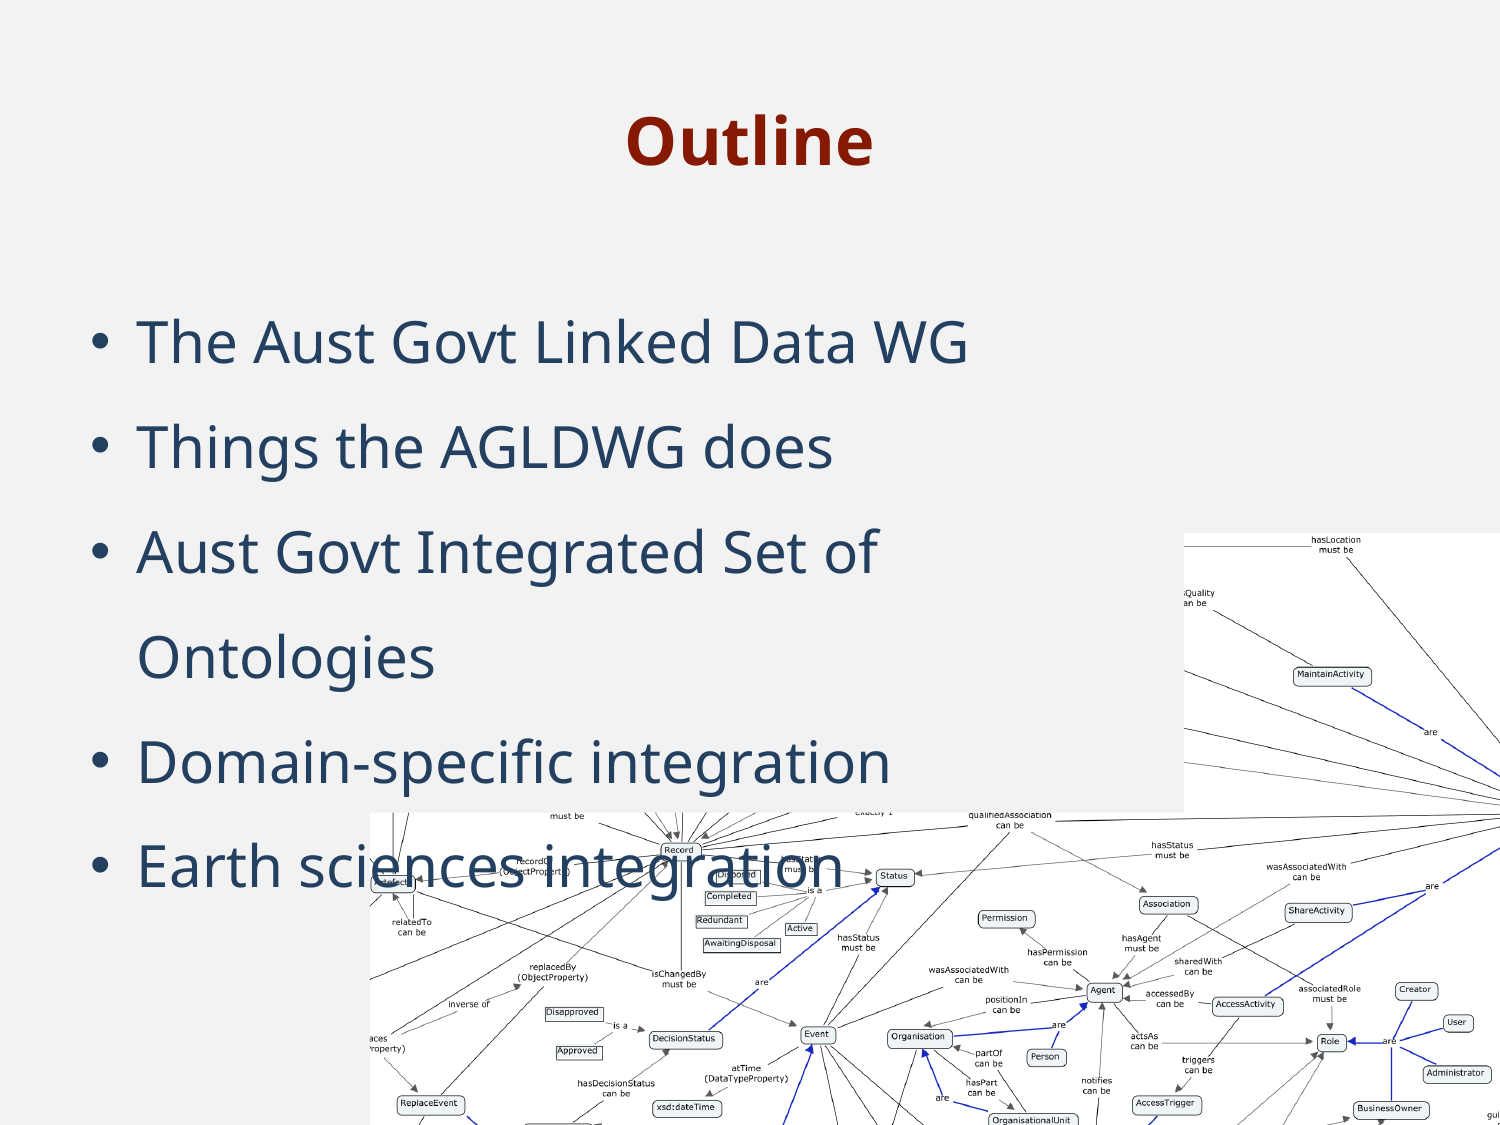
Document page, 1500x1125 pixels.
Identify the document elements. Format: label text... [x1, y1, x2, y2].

list The Aust Govt Linked Data WG Things the AGLDWG does Aust Govt Integrated Set of Ontologies Domain-specific integration Earth sciences integration [75, 262, 1185, 813]
title Outline [75, 45, 1425, 233]
picture [369, 532, 1500, 1125]
